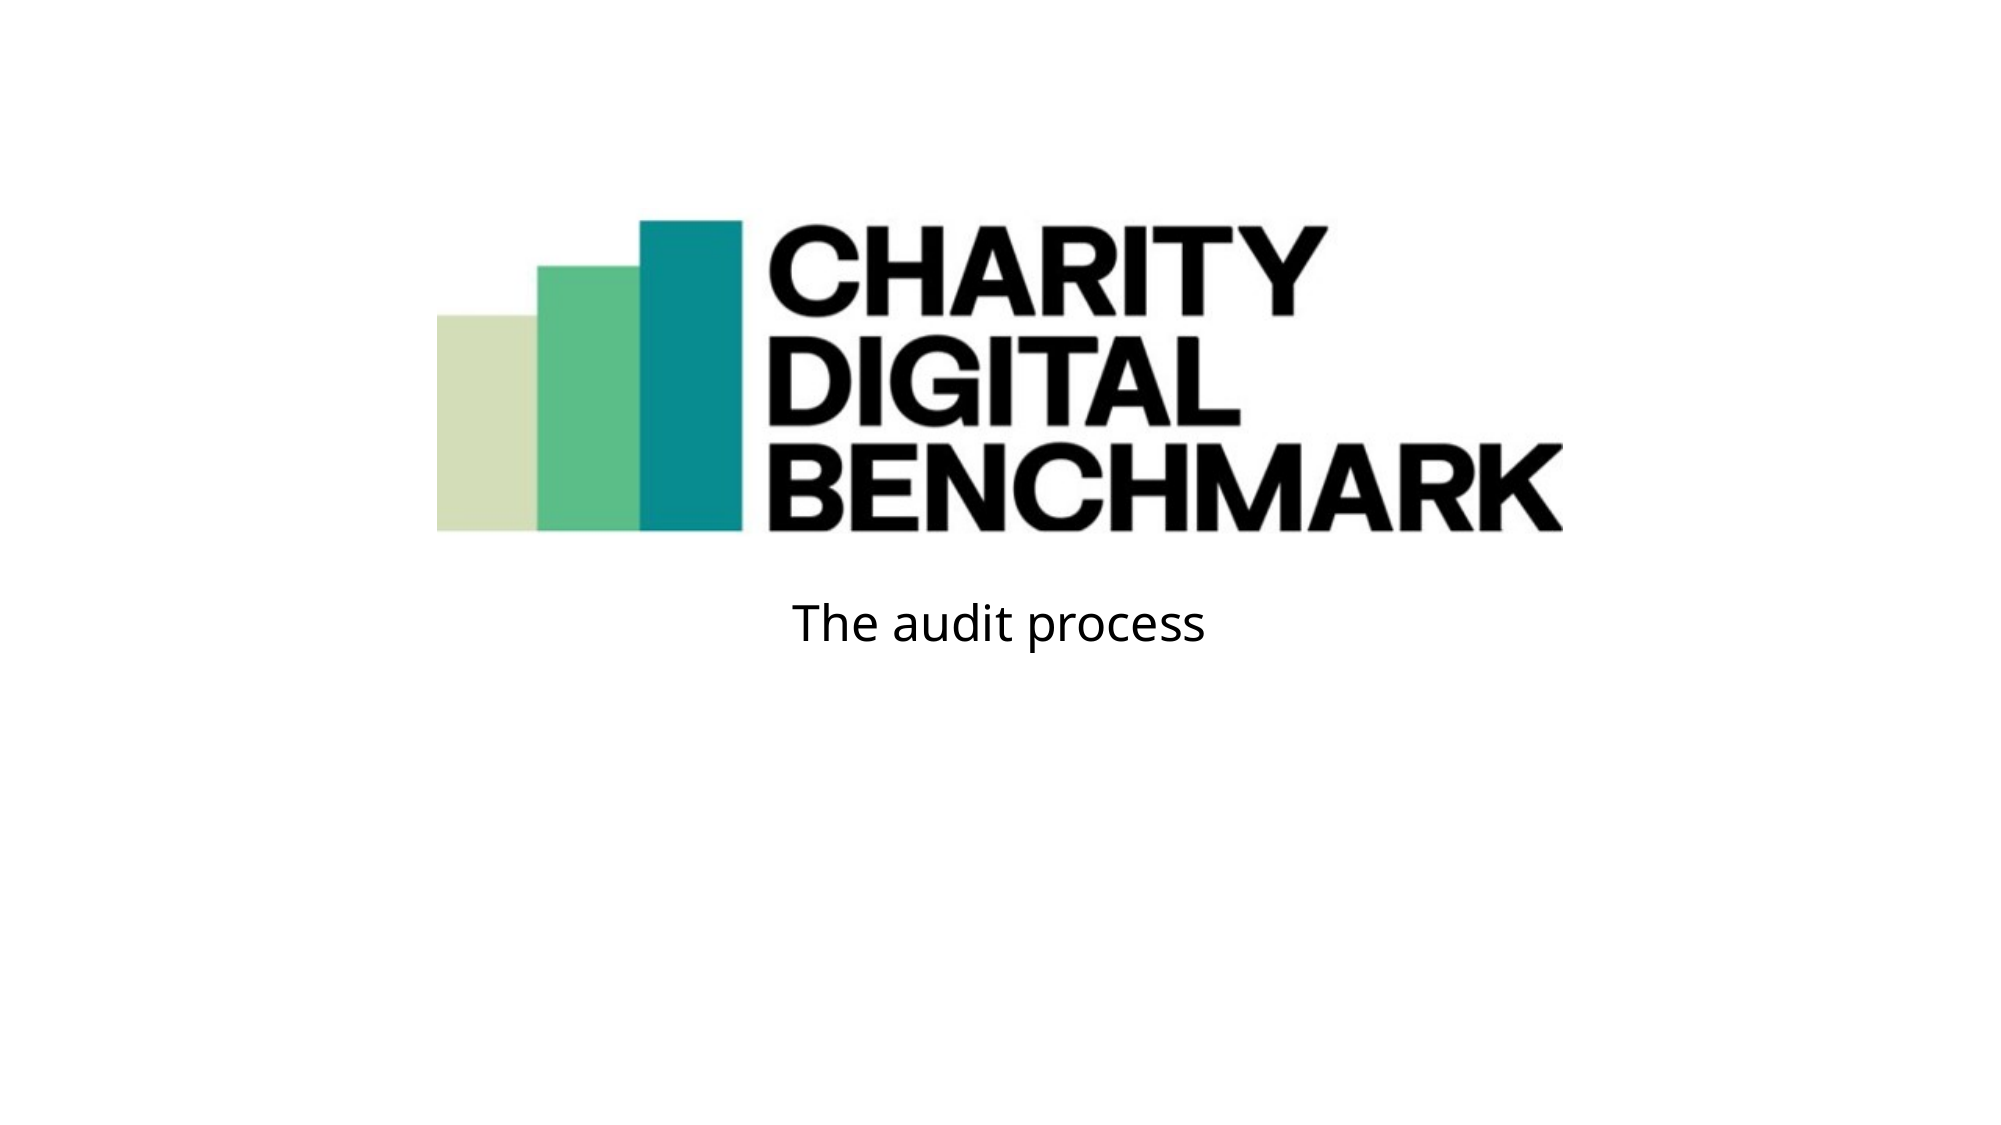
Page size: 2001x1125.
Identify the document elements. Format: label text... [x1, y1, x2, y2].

picture [437, 208, 1563, 551]
subtitle The audit process [249, 590, 1750, 863]
